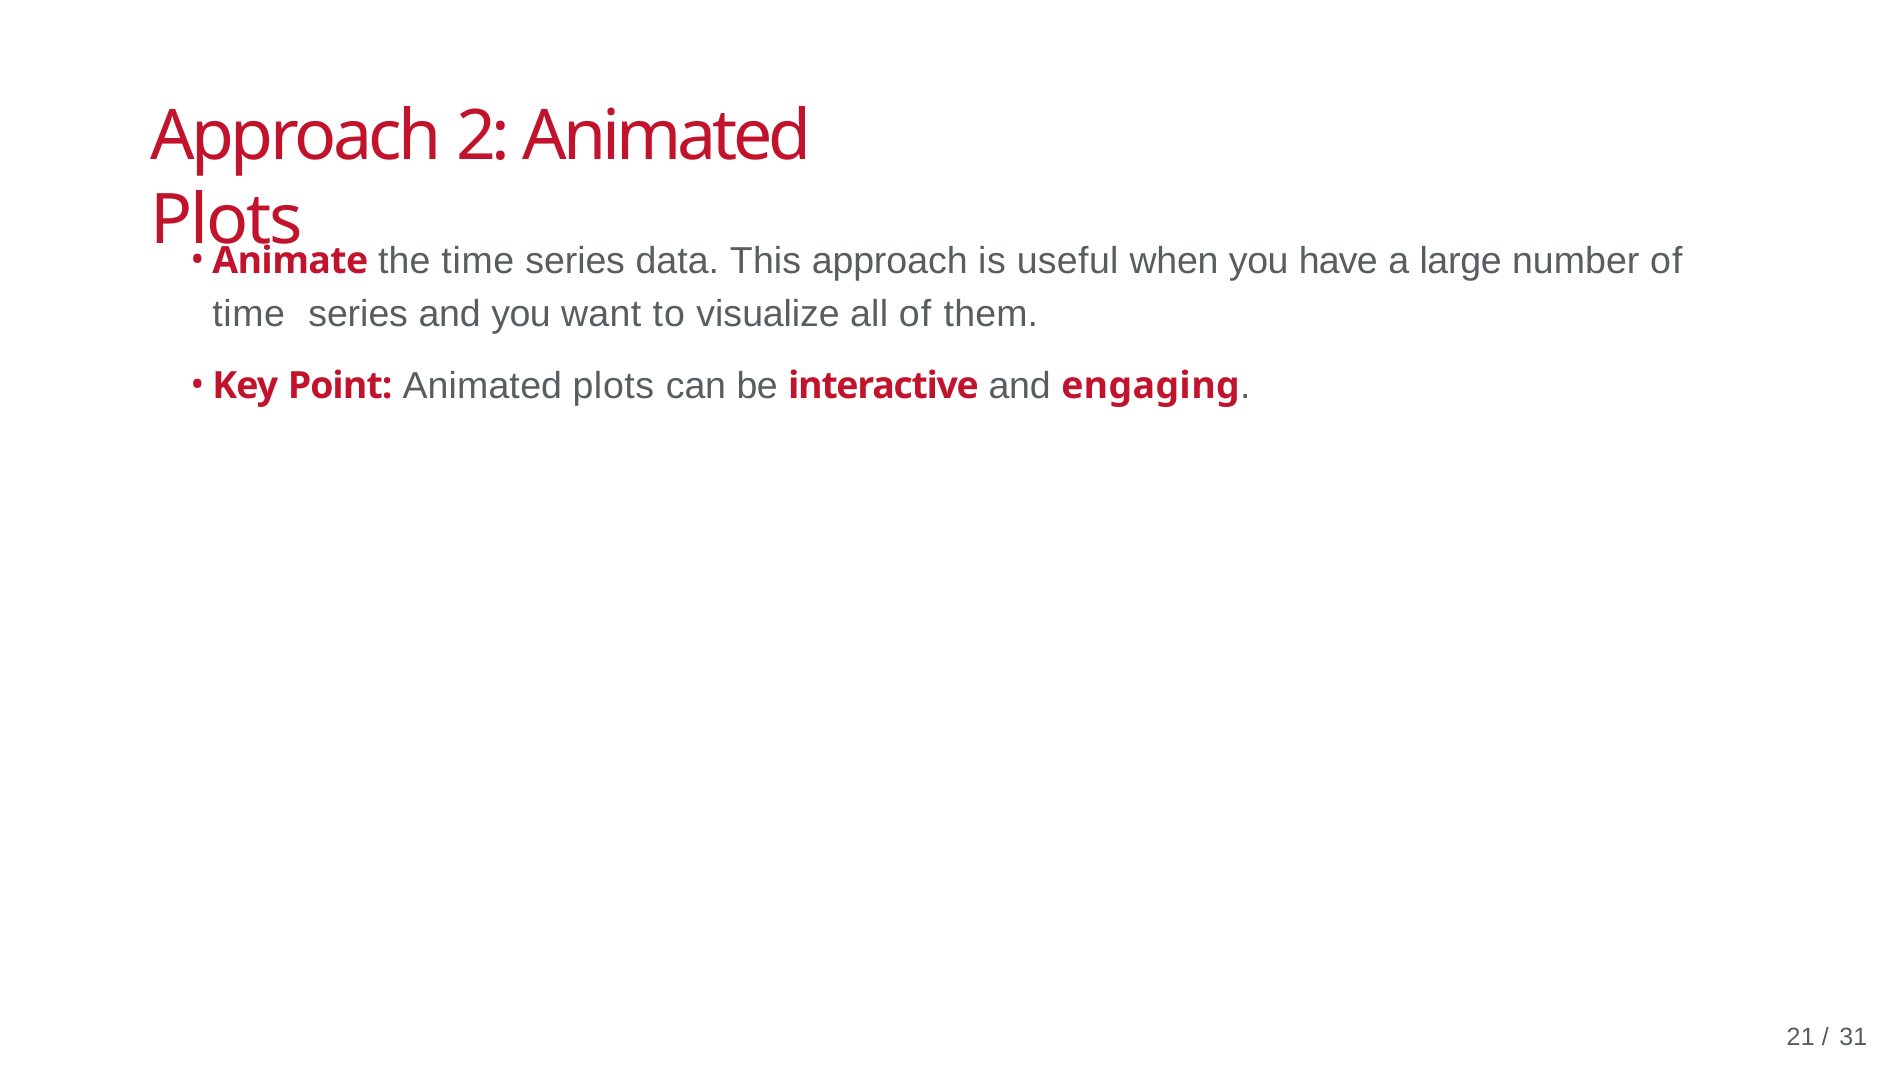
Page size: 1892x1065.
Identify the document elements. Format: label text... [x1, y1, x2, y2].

slide_number 10 / 31 [1780, 1020, 1868, 1065]
title Approach 2: Animated Plots [147, 86, 927, 268]
text_box Animate the time series data. This approach is useful when you have a large number of time series and you want to visualize all of them. Key Point: Animated plots can be interactive and engaging. [188, 225, 1742, 406]
